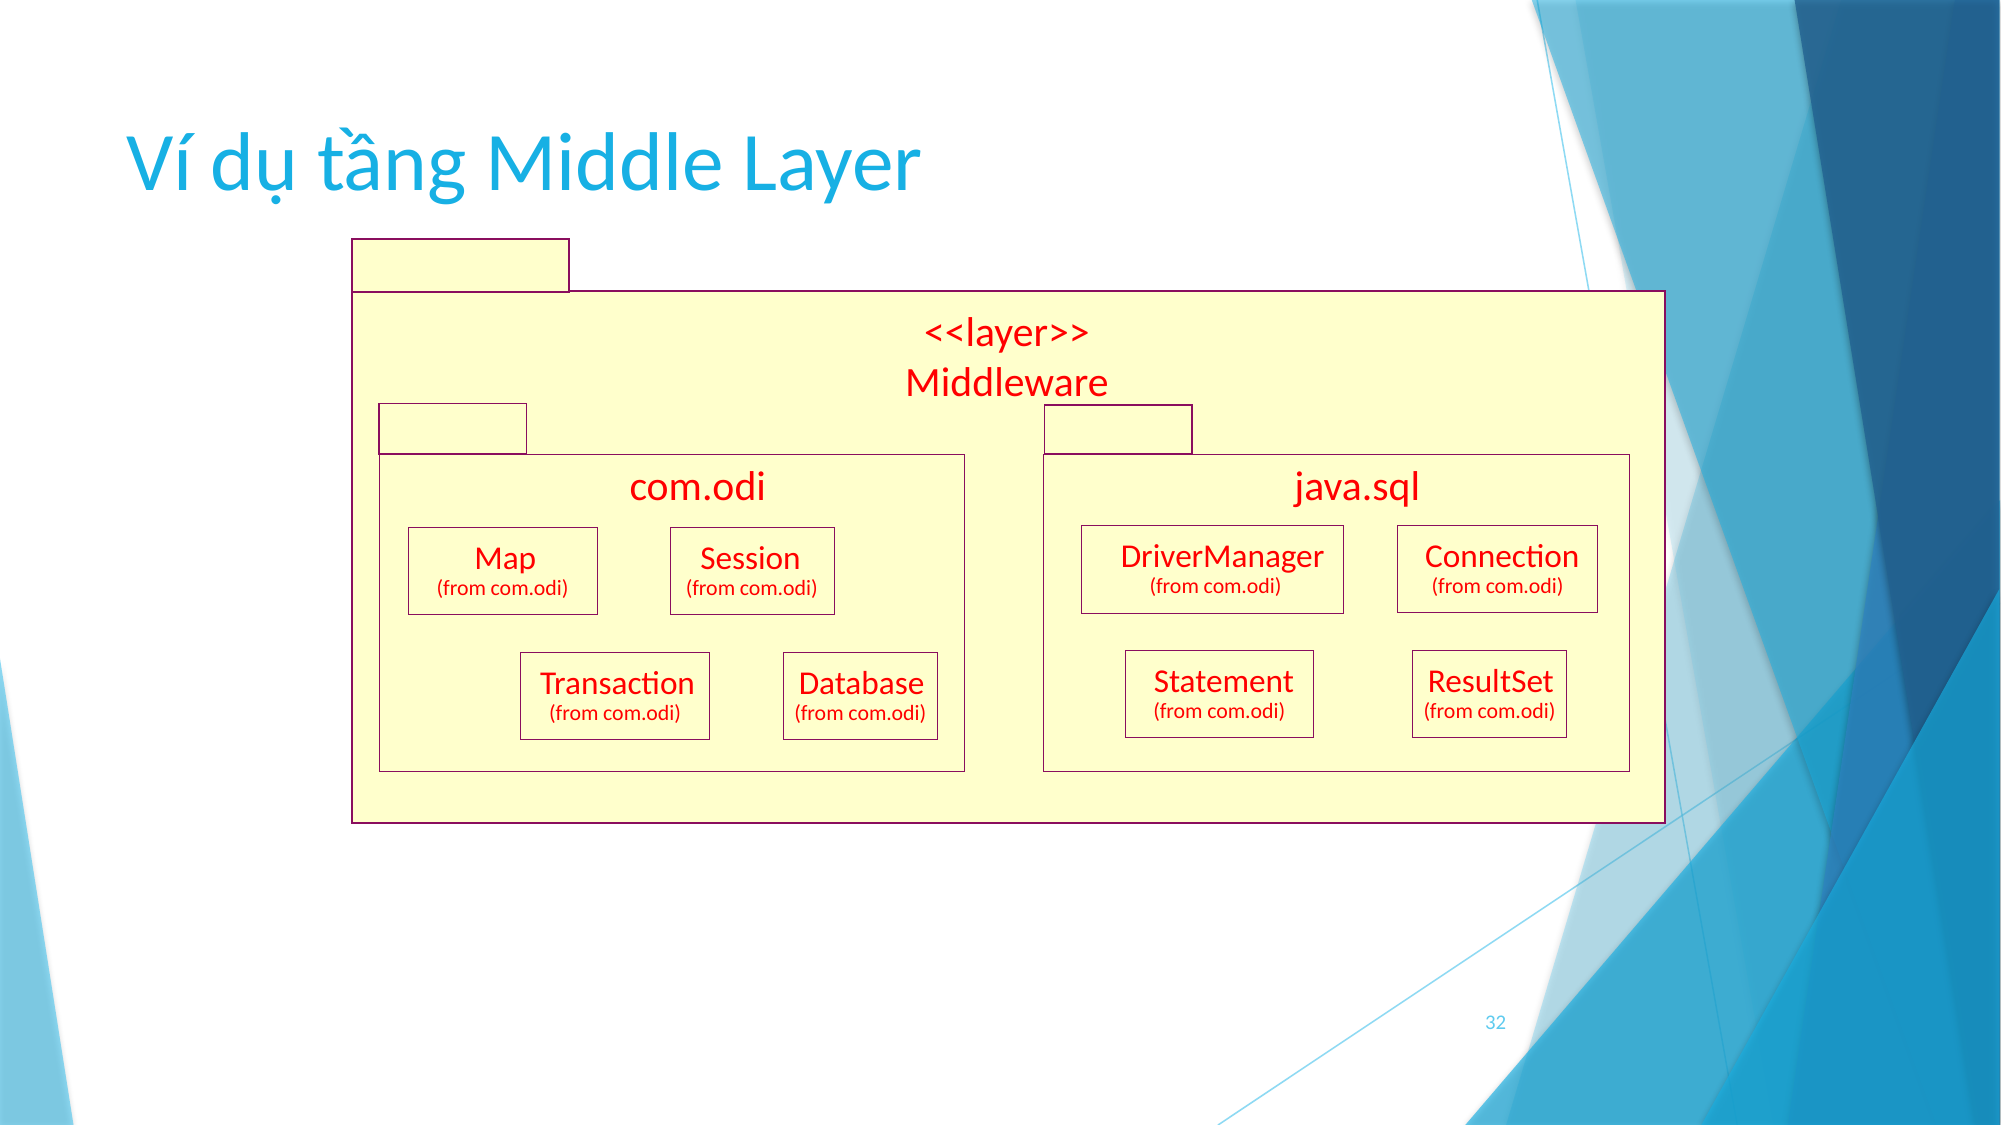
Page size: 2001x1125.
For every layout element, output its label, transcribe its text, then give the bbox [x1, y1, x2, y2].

text_box [379, 454, 965, 772]
text_box [1044, 405, 1192, 455]
text_box Database [798, 661, 925, 698]
text_box (from com.odi) [794, 698, 927, 725]
text_box Statement [1153, 659, 1295, 700]
text_box [1125, 650, 1314, 738]
text_box [1043, 454, 1630, 772]
text_box java.sql [1294, 459, 1421, 510]
text_box Connection [1425, 534, 1580, 575]
text_box Transaction [540, 661, 696, 702]
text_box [1119, 533, 1327, 599]
text_box Session [700, 536, 802, 573]
text_box [379, 403, 527, 455]
slide_number 32 [1409, 991, 1522, 1051]
text_box ResultSet [1427, 659, 1555, 696]
text_box [351, 290, 1666, 824]
text_box <<layer>> Middleware [905, 304, 1109, 405]
text_box [1397, 525, 1598, 613]
text_box [783, 652, 938, 740]
text_box [670, 527, 835, 615]
text_box Map [474, 536, 537, 573]
text_box com.odi [629, 459, 767, 510]
text_box (from com.odi) [436, 573, 569, 600]
text_box (from com.odi) [1431, 571, 1564, 598]
title Ví dụ tầng Middle Layer [111, 99, 1522, 317]
text_box (from com.odi) [549, 698, 682, 725]
text_box [1081, 525, 1344, 614]
text_box (from com.odi) [1153, 696, 1286, 723]
text_box (from com.odi) [1423, 696, 1556, 723]
text_box [408, 527, 598, 615]
text_box [520, 652, 710, 740]
text_box [1412, 650, 1567, 738]
text_box (from com.odi) [685, 573, 819, 600]
